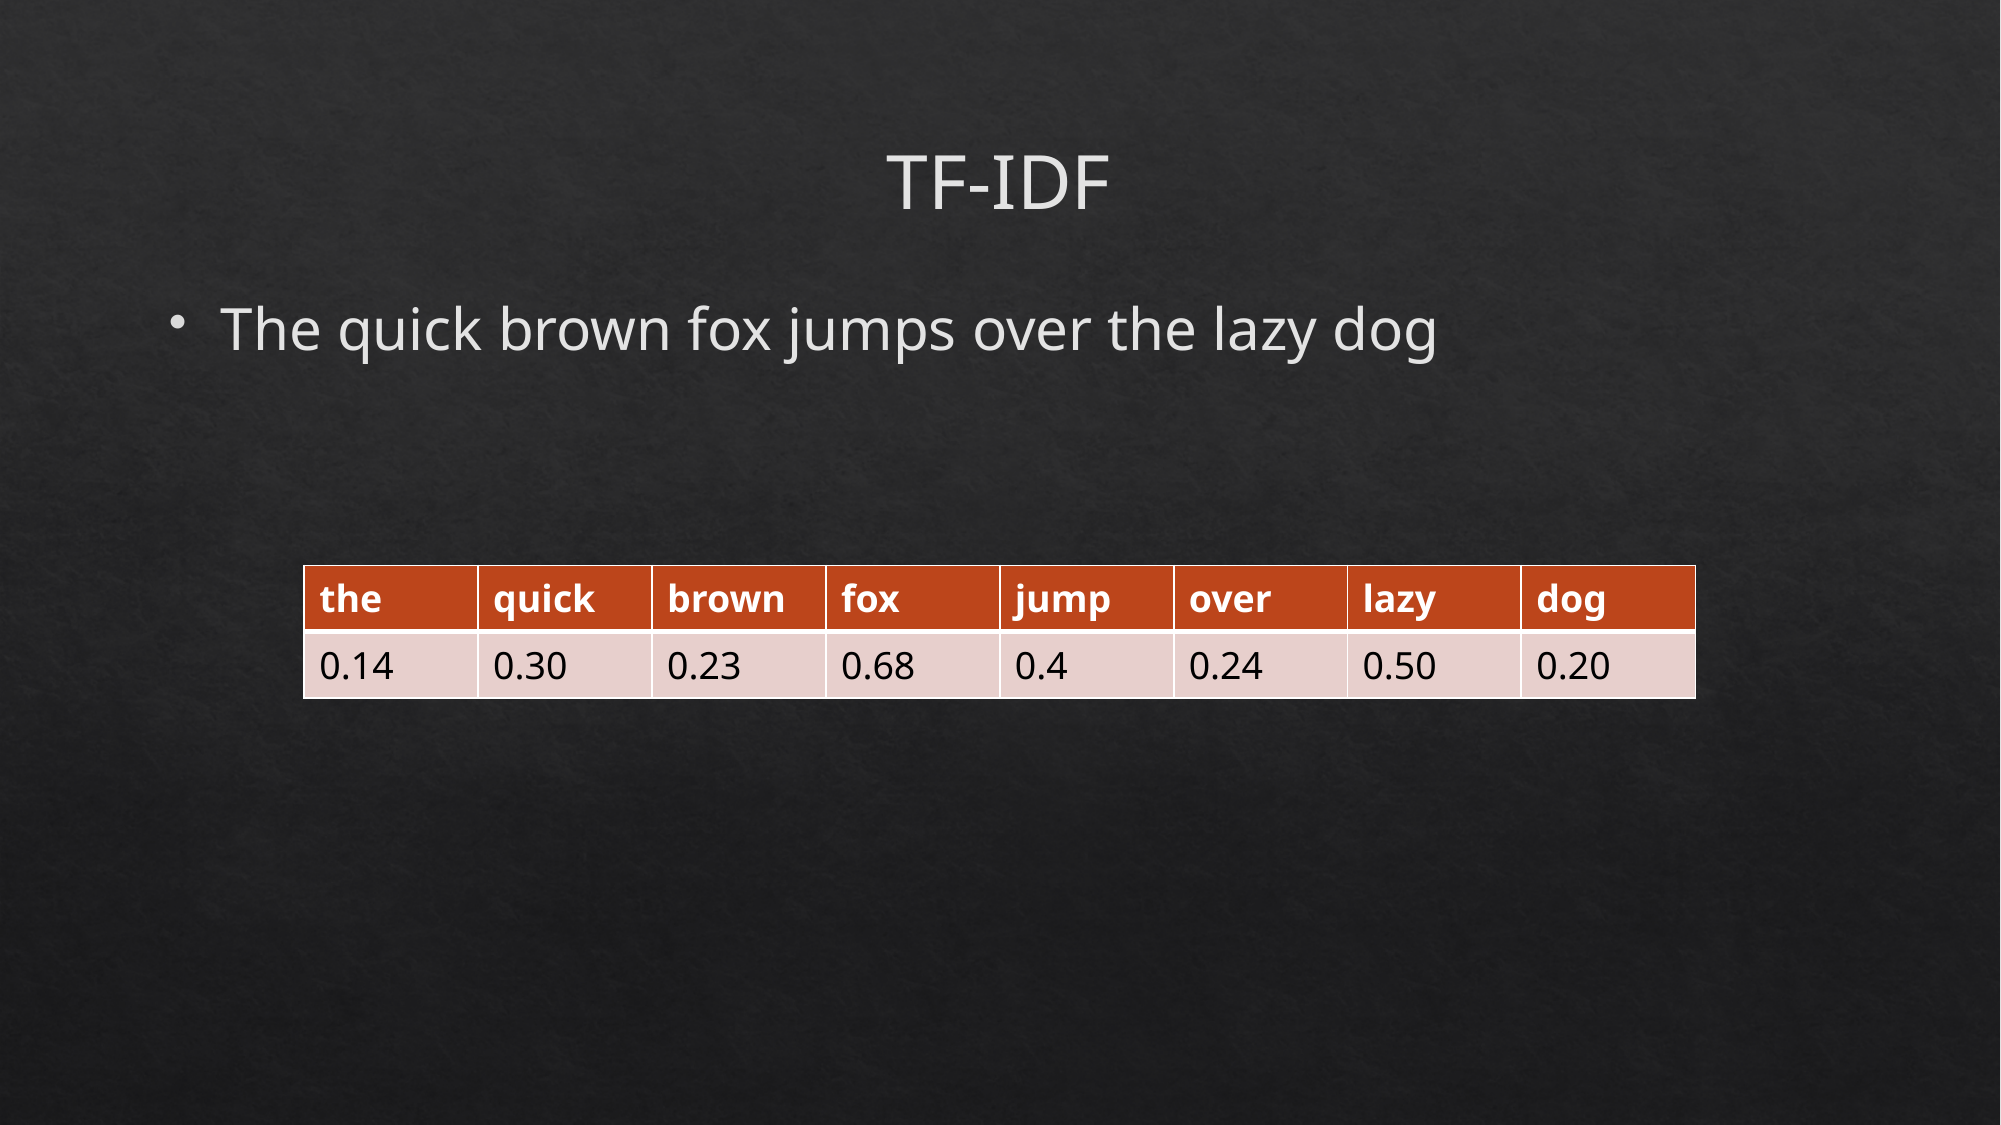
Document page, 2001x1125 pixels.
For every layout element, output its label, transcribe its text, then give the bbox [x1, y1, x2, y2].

picture [0, 0, 2001, 1125]
text_box TF-IDF [149, 99, 1849, 259]
text_box The quick brown fox jumps over the lazy dog [149, 284, 1849, 950]
